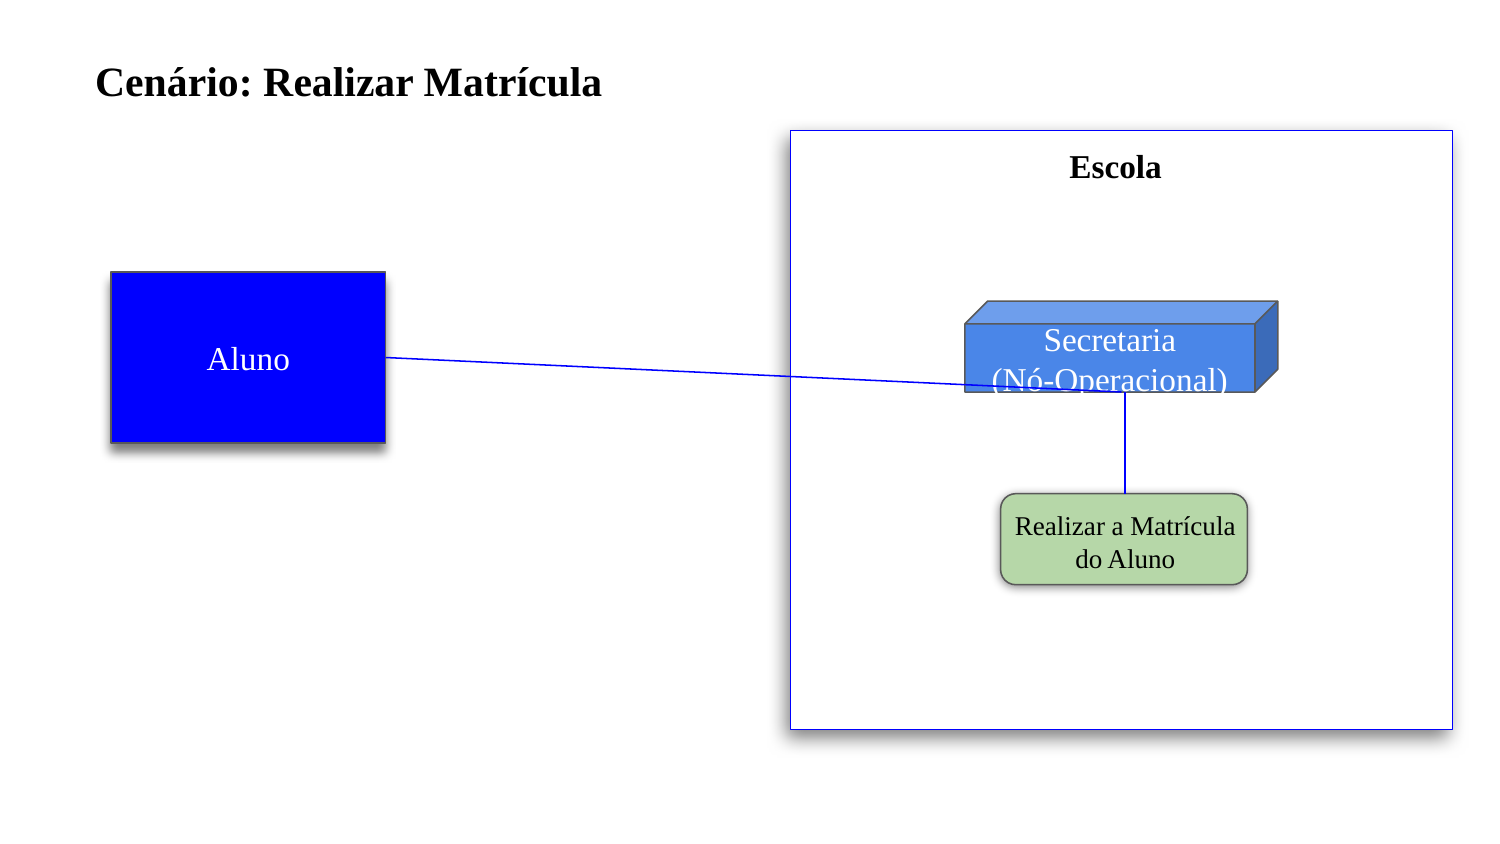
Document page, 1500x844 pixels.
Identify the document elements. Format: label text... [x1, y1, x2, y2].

text_box Cenário: Realizar Matrícula [80, 39, 650, 131]
text_box Escola [1054, 130, 1189, 189]
text_box [790, 130, 1453, 730]
text_box Secretaria (Nó-Operacional) [964, 301, 1278, 393]
text_box Aluno [111, 271, 386, 444]
text_box Realizar a Matrícula do Aluno [987, 493, 1263, 585]
